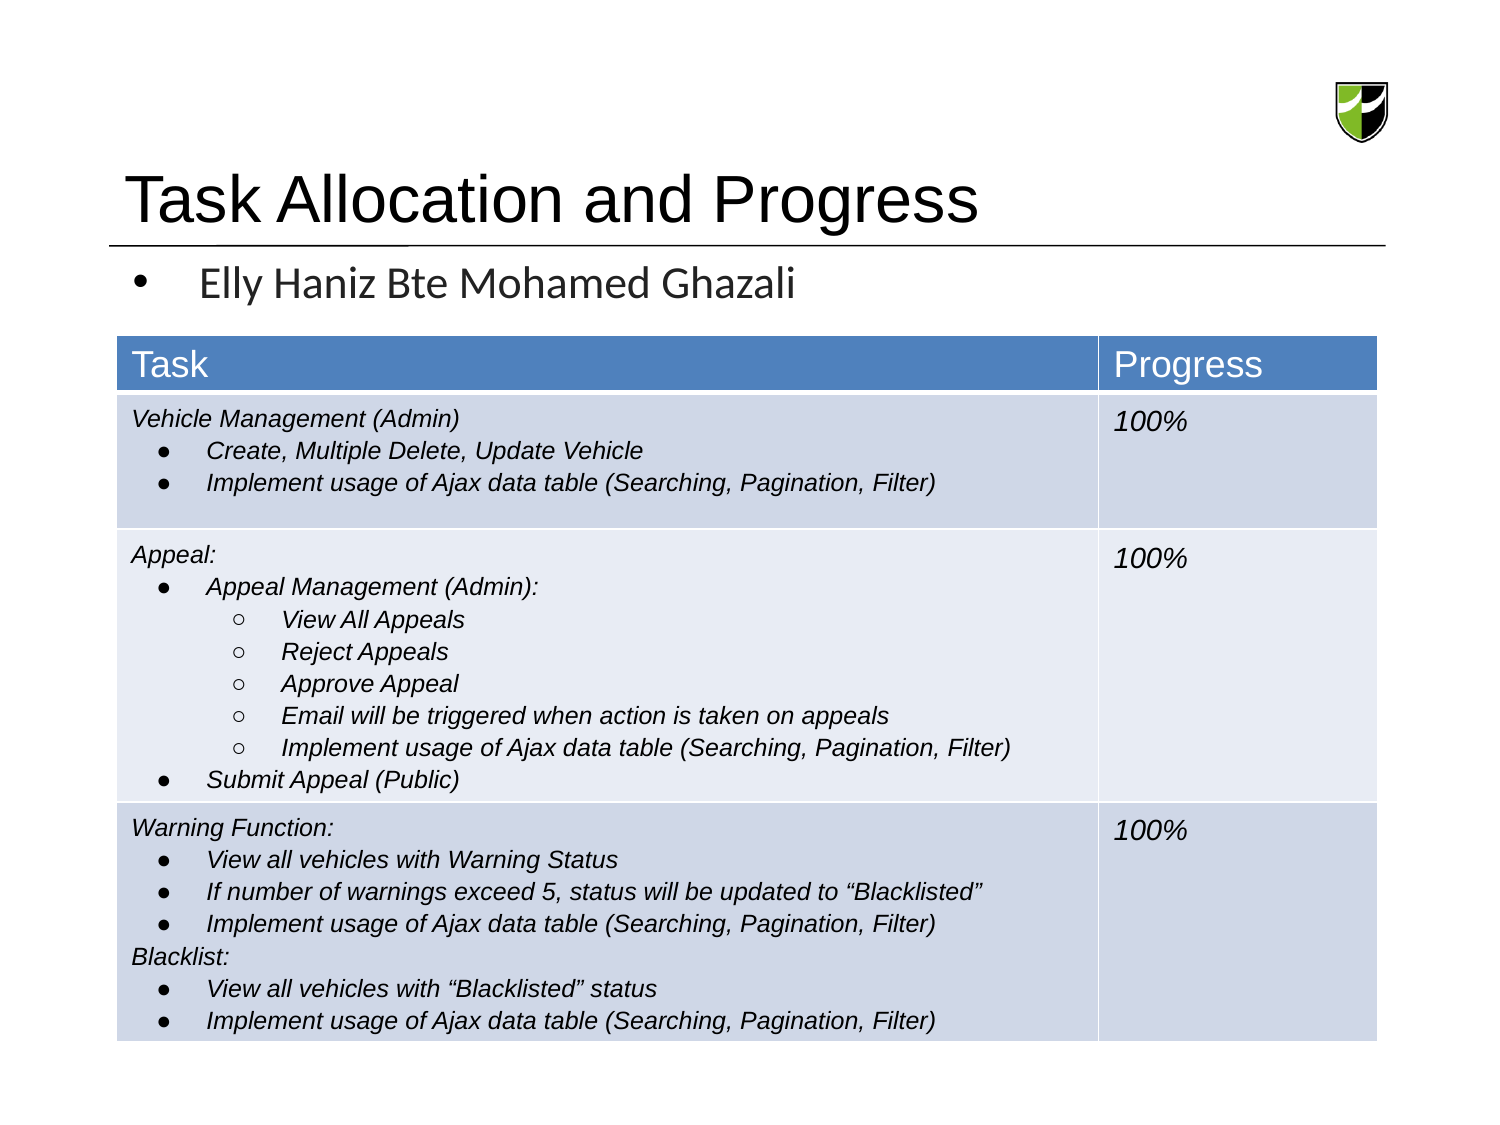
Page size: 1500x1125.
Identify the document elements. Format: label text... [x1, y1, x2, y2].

table_header Progress [1099, 336, 1377, 390]
table_cell 100% [1099, 395, 1377, 528]
table_cell 100% [1099, 803, 1377, 1041]
picture [1335, 75, 1393, 143]
title Task Allocation and Progress [109, 146, 1386, 245]
table_cell 100% [1099, 530, 1377, 801]
table_cell Appeal: Appeal Management (Admin): View All Appeals Reject Appeals Approve Appeal Email will be triggered when action is taken on appeals Implement usage of Ajax data table (Searching, Pagination, Filter) Submit Appeal (Public) [117, 530, 1098, 801]
table_cell Warning Function: View all vehicles with Warning Status If number of warnings exceed 5, status will be updated to “Blacklisted” Implement usage of Ajax data table (Searching, Pagination, Filter) Blacklist: View all vehicles with “Blacklisted” status Implement usage of Ajax data table (Searching, Pagination, Filter) [117, 803, 1098, 1041]
list Elly Haniz Bte Mohamed Ghazali [109, 245, 1386, 988]
table_header Task [117, 336, 1098, 390]
table_cell Vehicle Management (Admin) Create, Multiple Delete, Update Vehicle Implement usage of Ajax data table (Searching, Pagination, Filter) [117, 395, 1098, 528]
